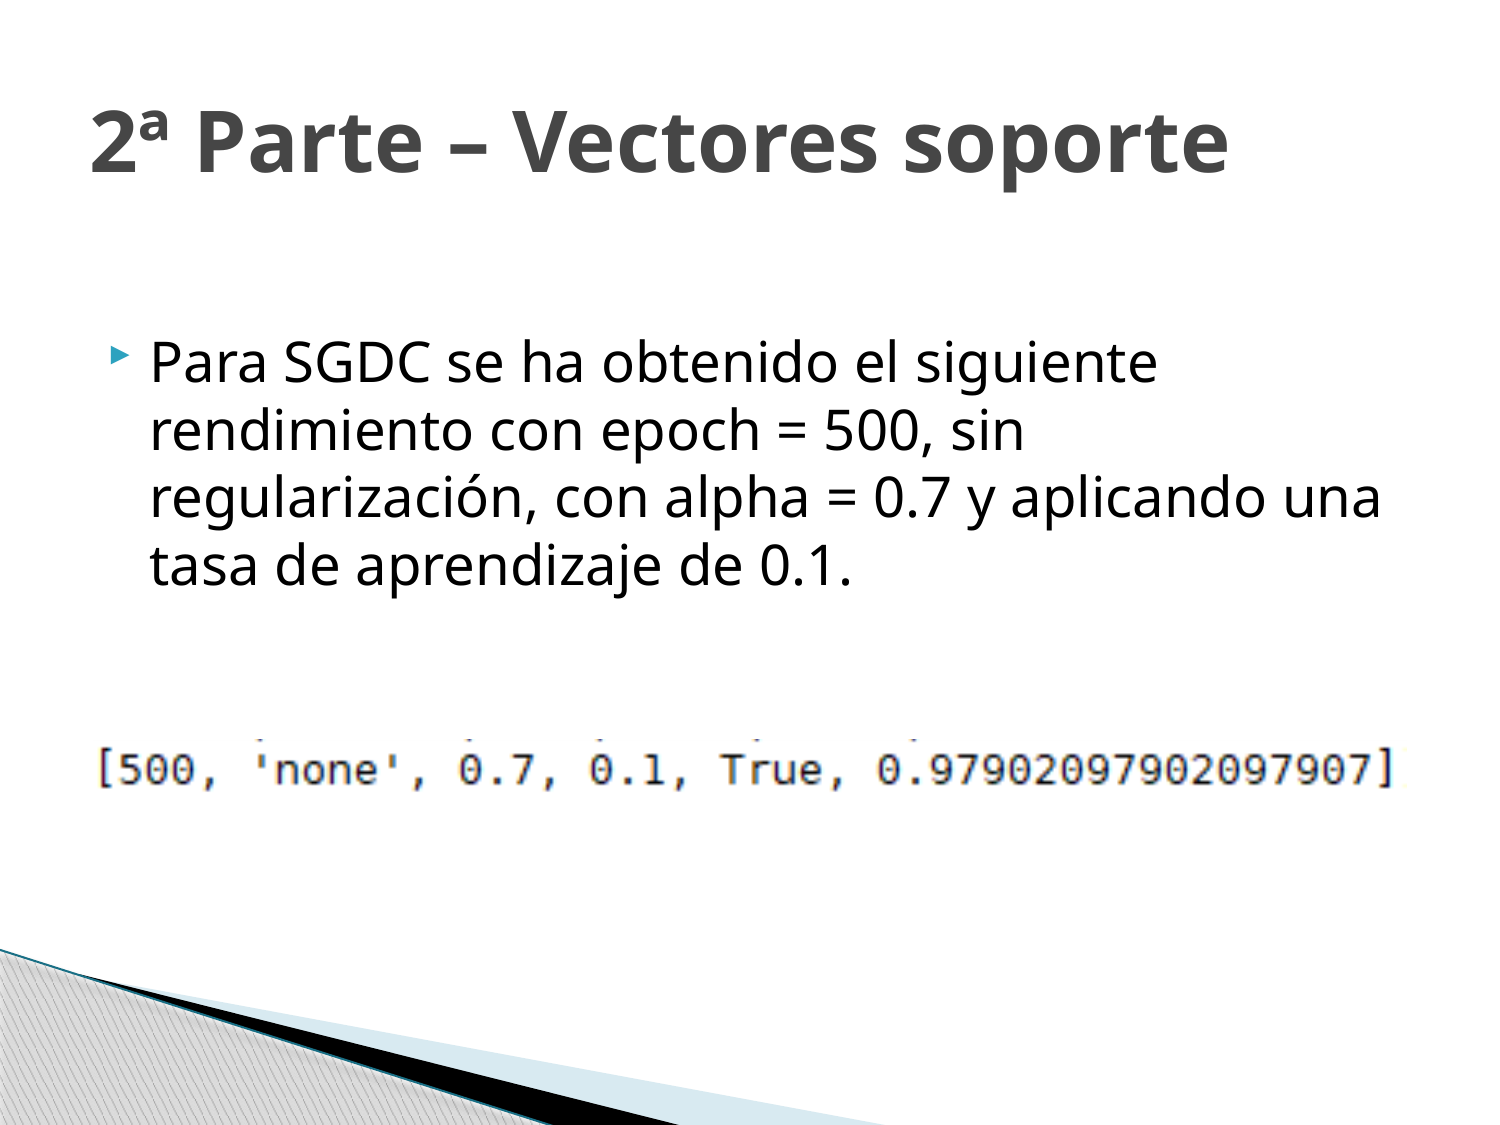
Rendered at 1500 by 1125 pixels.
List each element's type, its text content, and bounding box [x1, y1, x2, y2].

picture [92, 739, 1408, 802]
list Para SGDC se ha obtenido el siguiente rendimiento con epoch = 500, sin regularización, con alpha = 0.7 y aplicando una tasa de aprendizaje de 0.1. [75, 243, 1425, 986]
title 2ª Parte – Vectores soporte [75, 45, 1425, 233]
